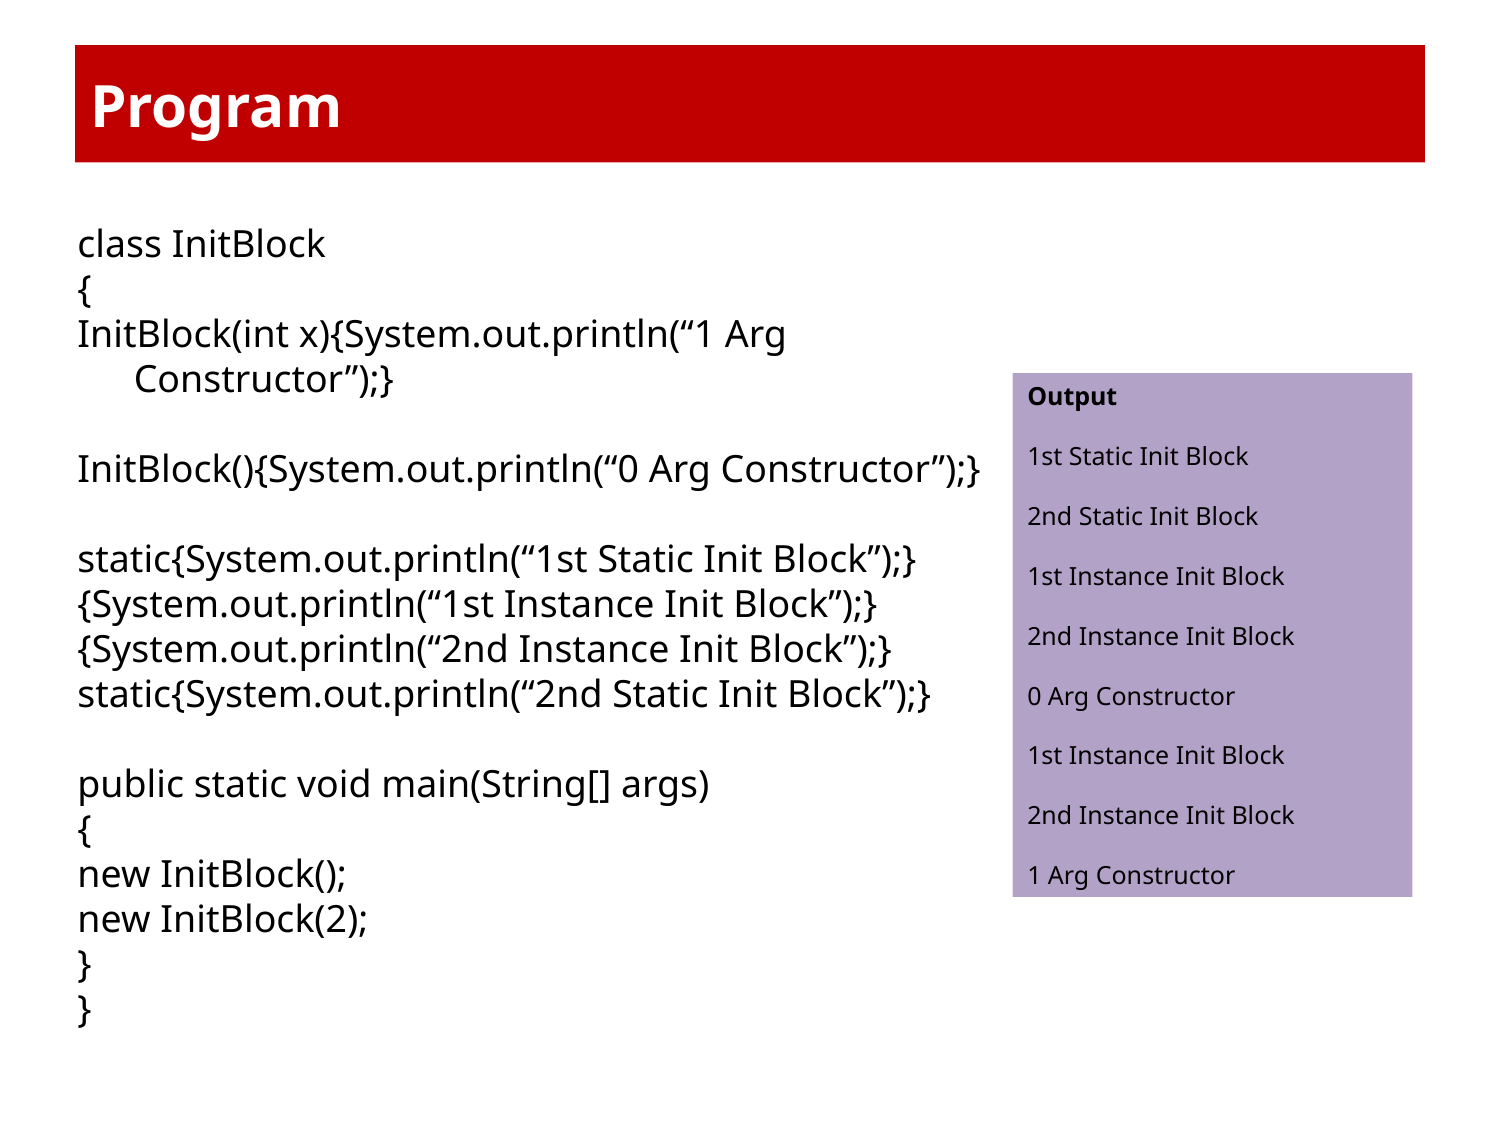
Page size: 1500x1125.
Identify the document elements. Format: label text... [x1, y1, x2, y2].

list class InitBlock { InitBlock(int x){System.out.println(“1 Arg Constructor”);} InitBlock(){System.out.println(“0 Arg Constructor”);} static{System.out.println(“1st Static Init Block”);} {System.out.println(“1st Instance Init Block”);} {System.out.println(“2nd Instance Init Block”);} static{System.out.println(“2nd Static Init Block”);} public static void main(String[] args) { new InitBlock(); new InitBlock(2); } } [62, 212, 1063, 938]
title Program [75, 45, 1425, 163]
text_box Output 1st Static Init Block 2nd Static Init Block 1st Instance Init Block 2nd Instance Init Block 0 Arg Constructor 1st Instance Init Block 2nd Instance Init Block 1 Arg Constructor [1012, 373, 1413, 897]
